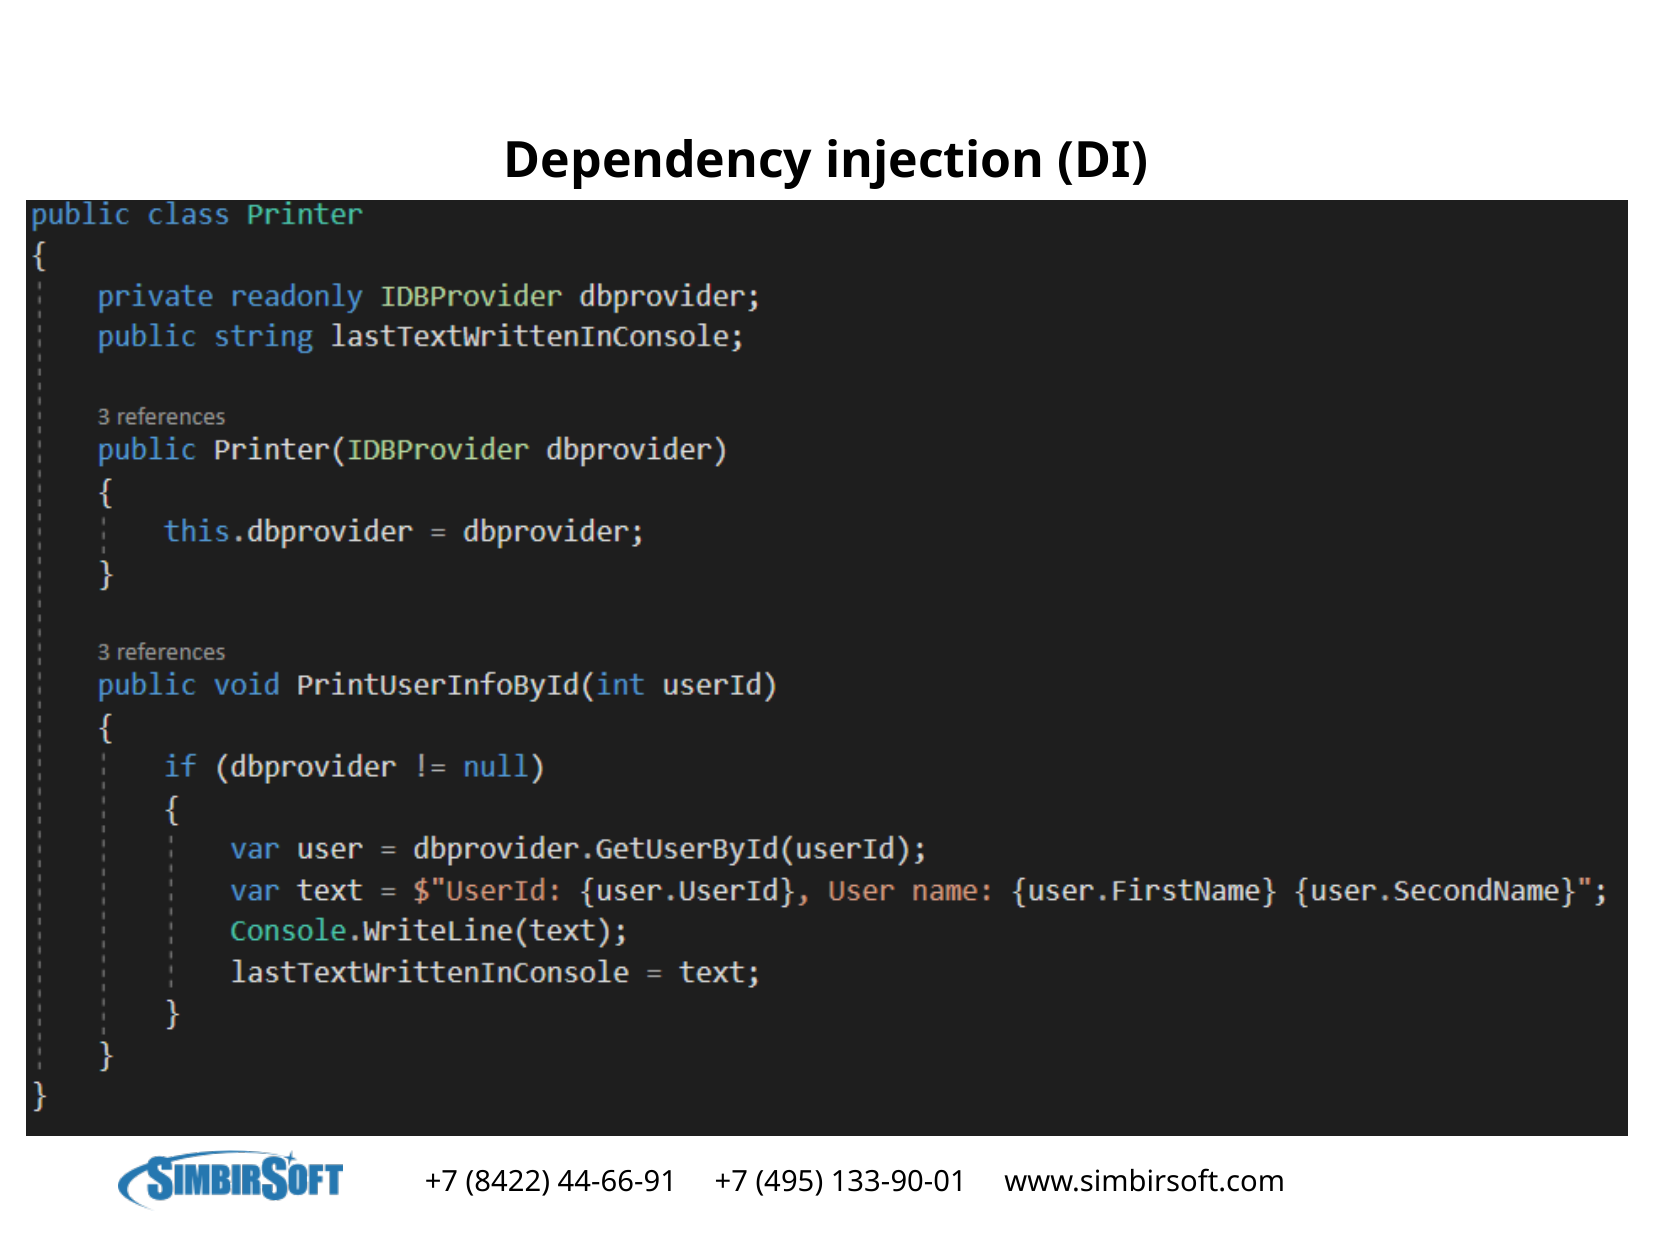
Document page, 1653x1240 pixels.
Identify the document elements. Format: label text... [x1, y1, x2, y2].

picture [25, 199, 1628, 1136]
text_box +7 (8422) 44-66-91 +7 (495) 133-90-01 www.simbirsoft.com [424, 1162, 1558, 1202]
picture [117, 1149, 343, 1212]
text_box Dependency injection (DI) [0, 0, 1653, 254]
